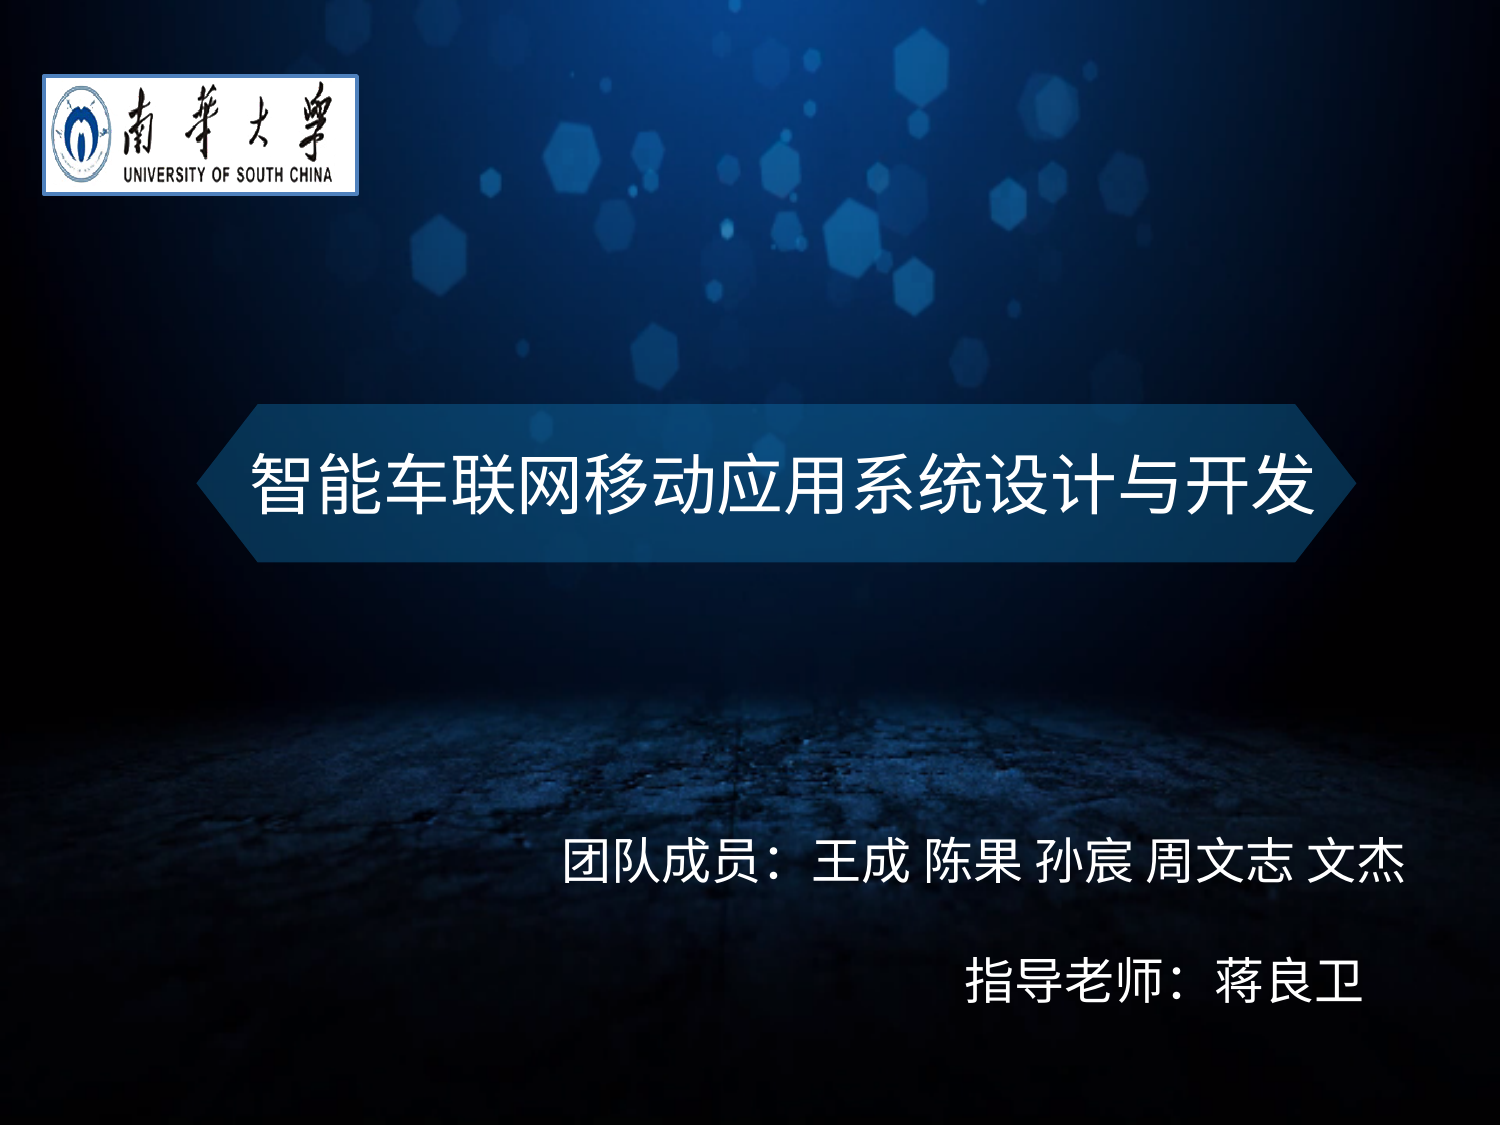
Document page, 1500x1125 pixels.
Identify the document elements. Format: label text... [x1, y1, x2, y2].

text_box 团队成员：王成 陈果 孙宸 周文志 文杰 指导老师：蒋良卫 [524, 822, 1444, 1018]
text_box [42, 74, 359, 196]
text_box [156, 403, 1412, 563]
picture [0, 0, 1500, 1125]
